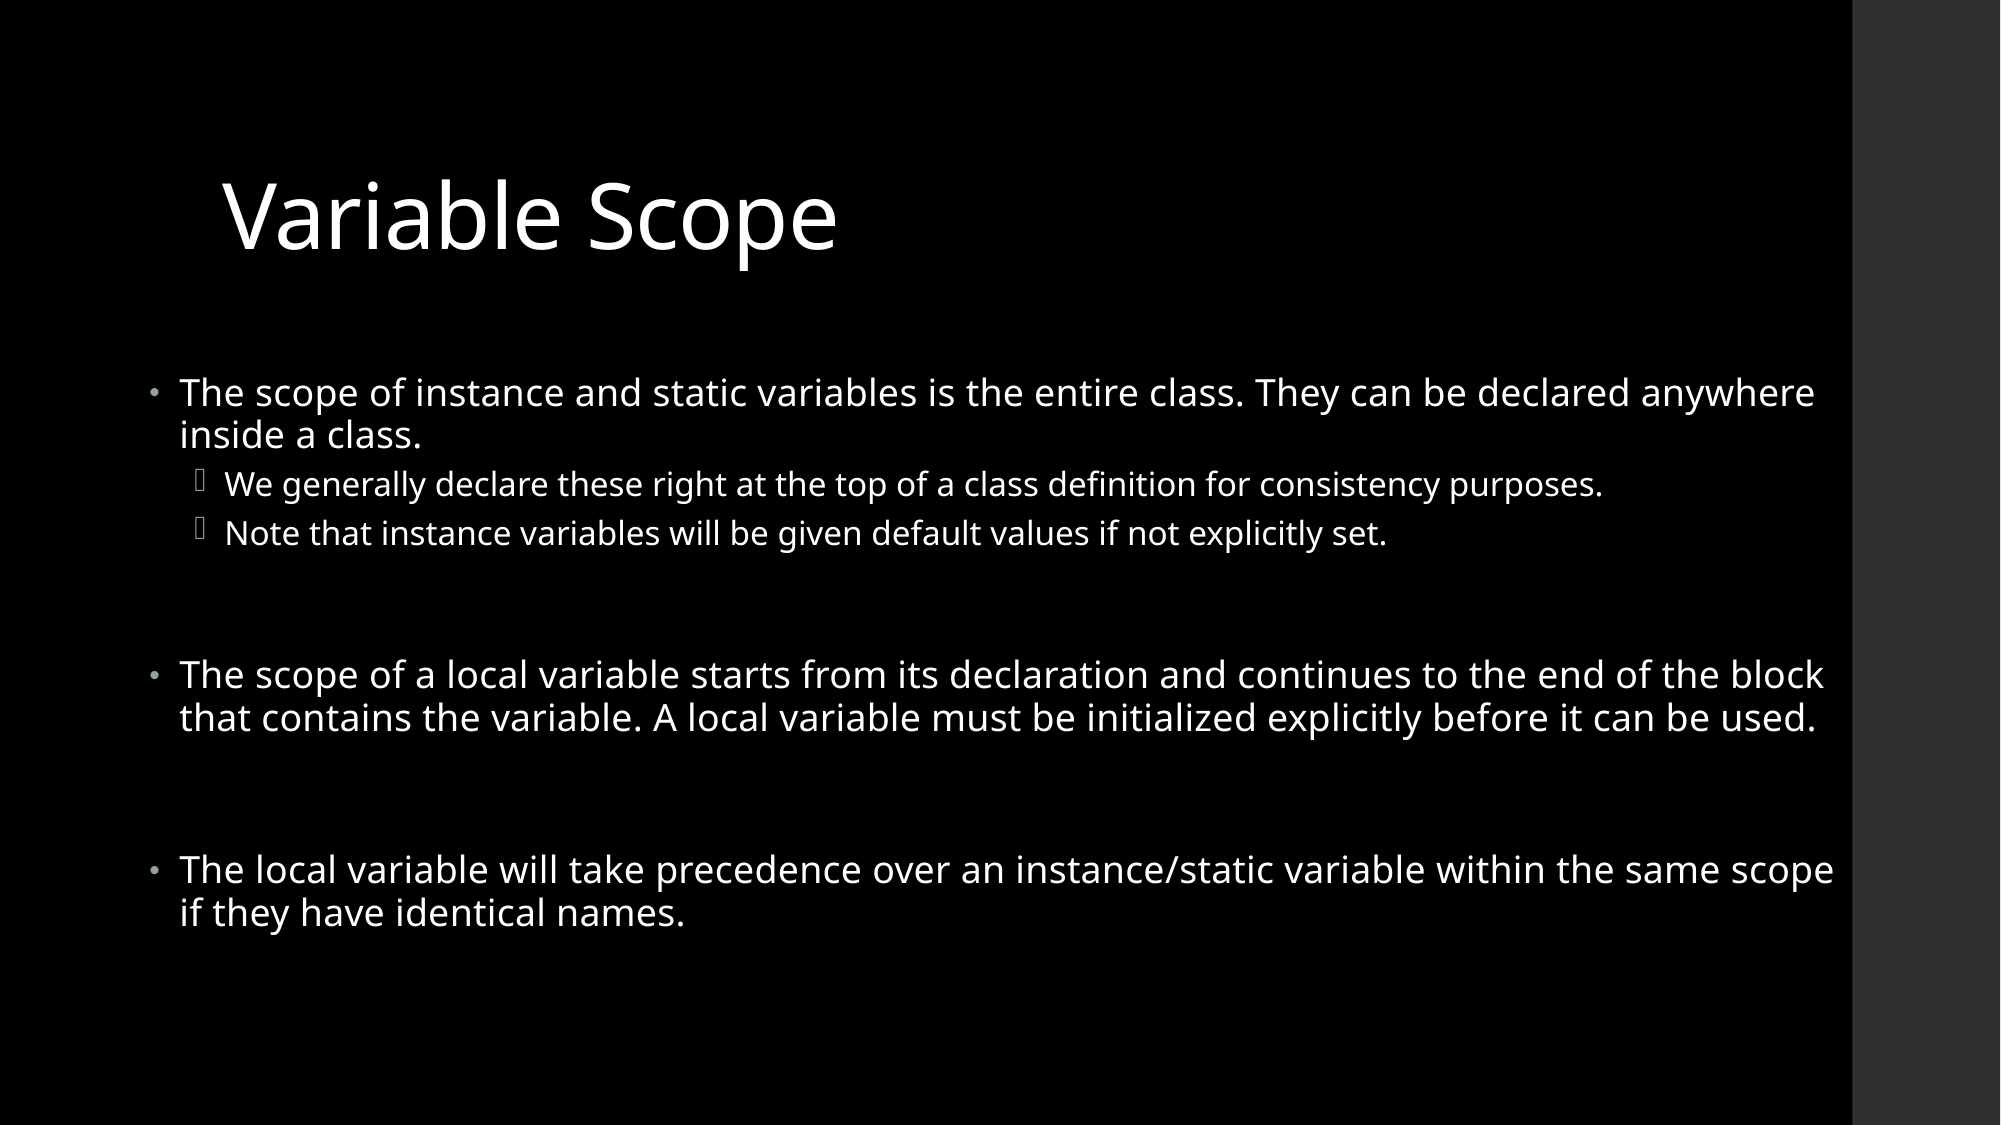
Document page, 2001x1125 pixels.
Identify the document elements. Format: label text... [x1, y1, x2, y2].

list The scope of instance and static variables is the entire class. They can be declared anywhere inside a class. We generally declare these right at the top of a class definition for consistency purposes. Note that instance variables will be given default values if not explicitly set. The scope of a local variable starts from its declaration and continues to the end of the block that contains the variable. A local variable must be initialized explicitly before it can be used. The local variable will take precedence over an instance/static variable within the same scope if they have identical names. [134, 364, 1866, 1063]
title Variable Scope [206, 60, 1797, 278]
